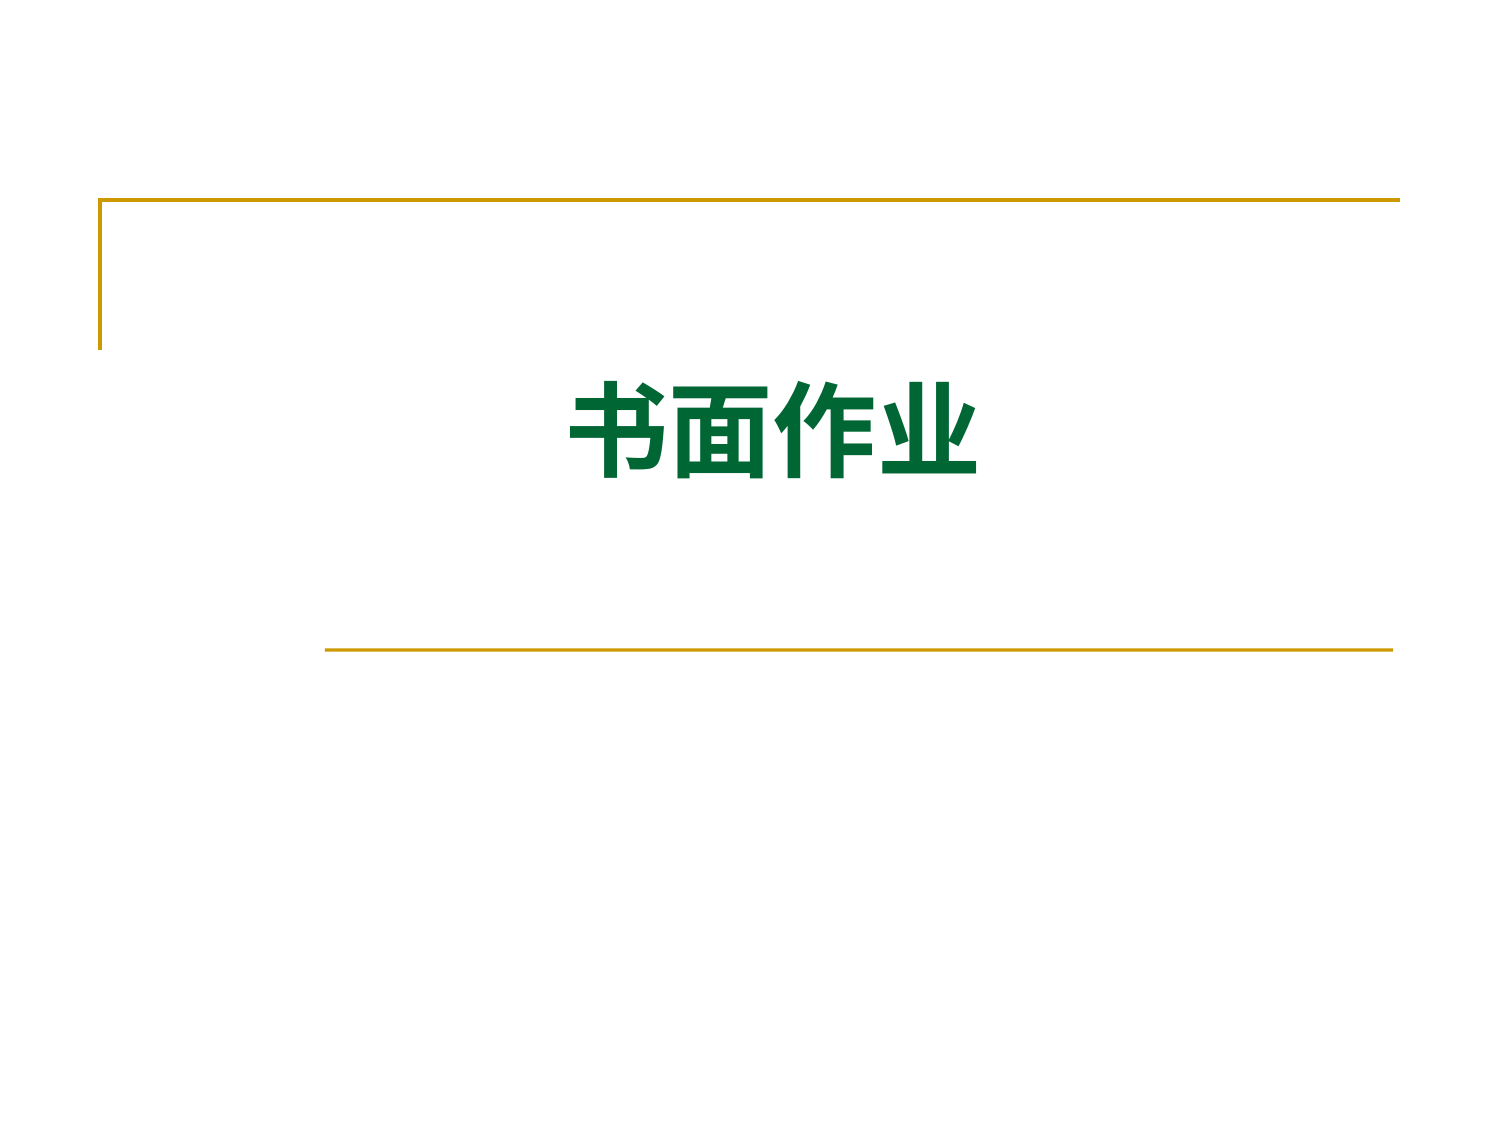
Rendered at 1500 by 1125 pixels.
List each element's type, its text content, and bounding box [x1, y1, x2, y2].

title 书面作业 [147, 357, 1399, 646]
